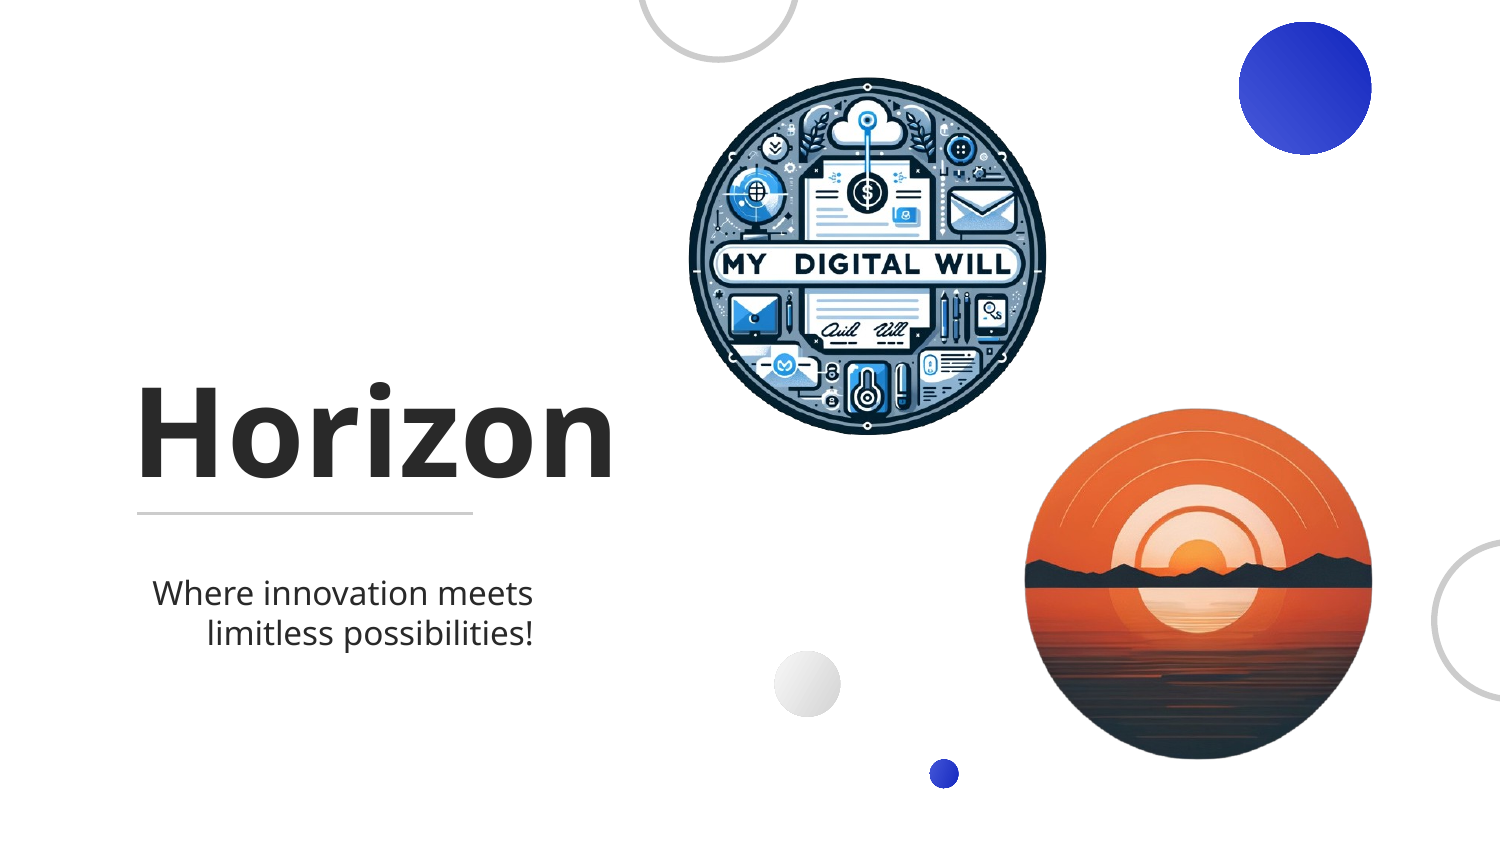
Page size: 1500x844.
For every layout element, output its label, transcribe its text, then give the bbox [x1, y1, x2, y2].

text_box [642, 0, 795, 58]
subtitle Where innovation meets limitless possibilities! [116, 566, 617, 667]
text_box [1239, 22, 1372, 155]
text_box [774, 651, 841, 717]
picture [671, 59, 1383, 770]
title Horizon [116, 362, 895, 508]
text_box [1434, 542, 1500, 699]
text_box [929, 759, 959, 789]
